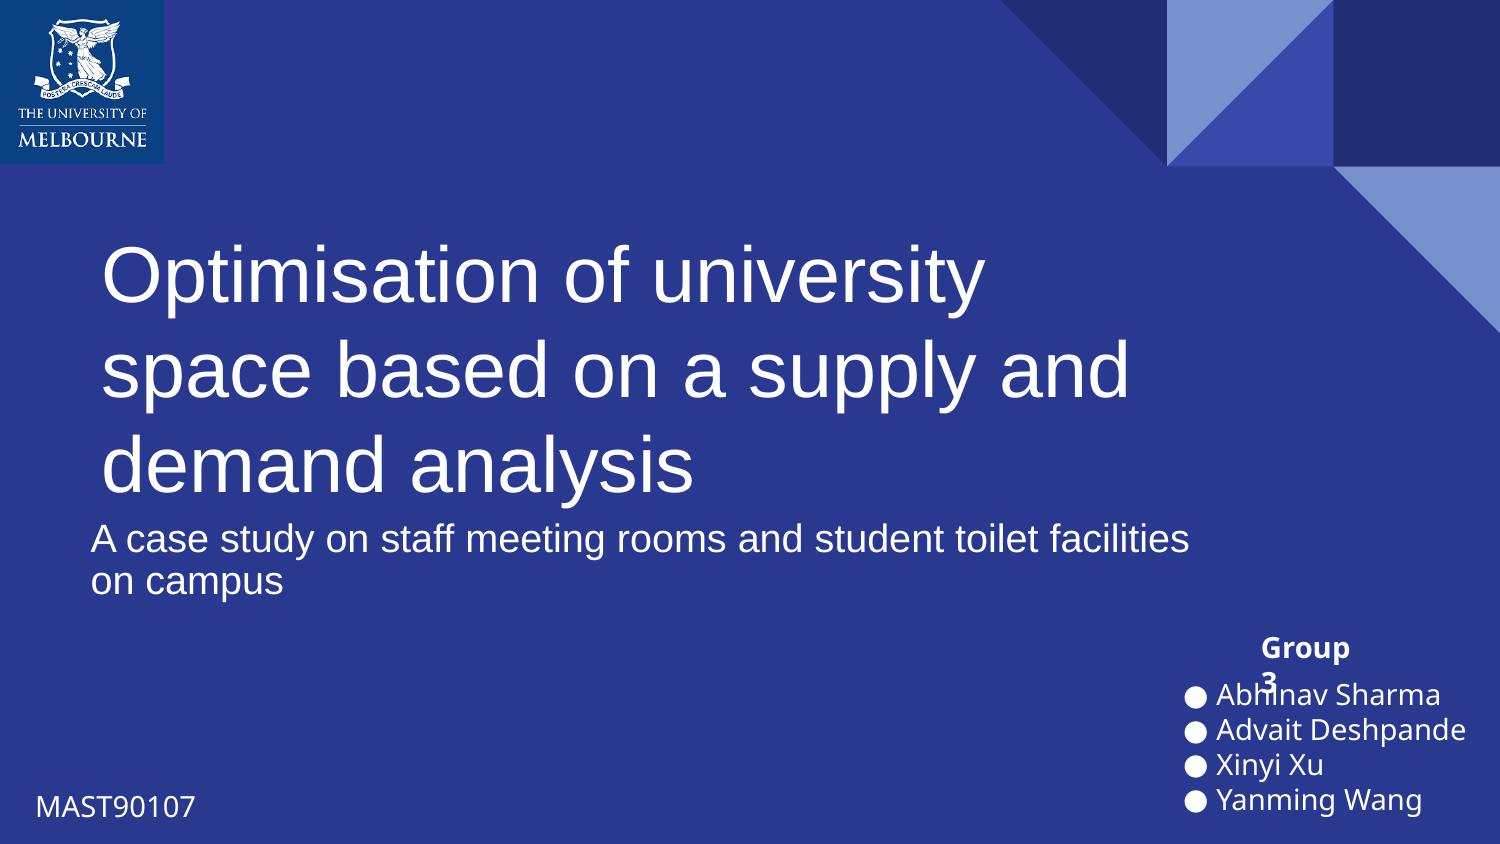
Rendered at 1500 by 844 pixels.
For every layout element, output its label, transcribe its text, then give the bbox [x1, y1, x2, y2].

text_box MAST90107 [20, 773, 221, 821]
subtitle A case study on staff meeting rooms and student toilet facilities on campus [75, 502, 1217, 646]
title Optimisation of university space based on a supply and demand analysis [86, 182, 1206, 502]
picture [0, 0, 165, 165]
text_box Group 3 [1245, 614, 1381, 662]
text_box Abhinav Sharma Advait Deshpande Xinyi Xu Yanming Wang [1163, 661, 1483, 832]
